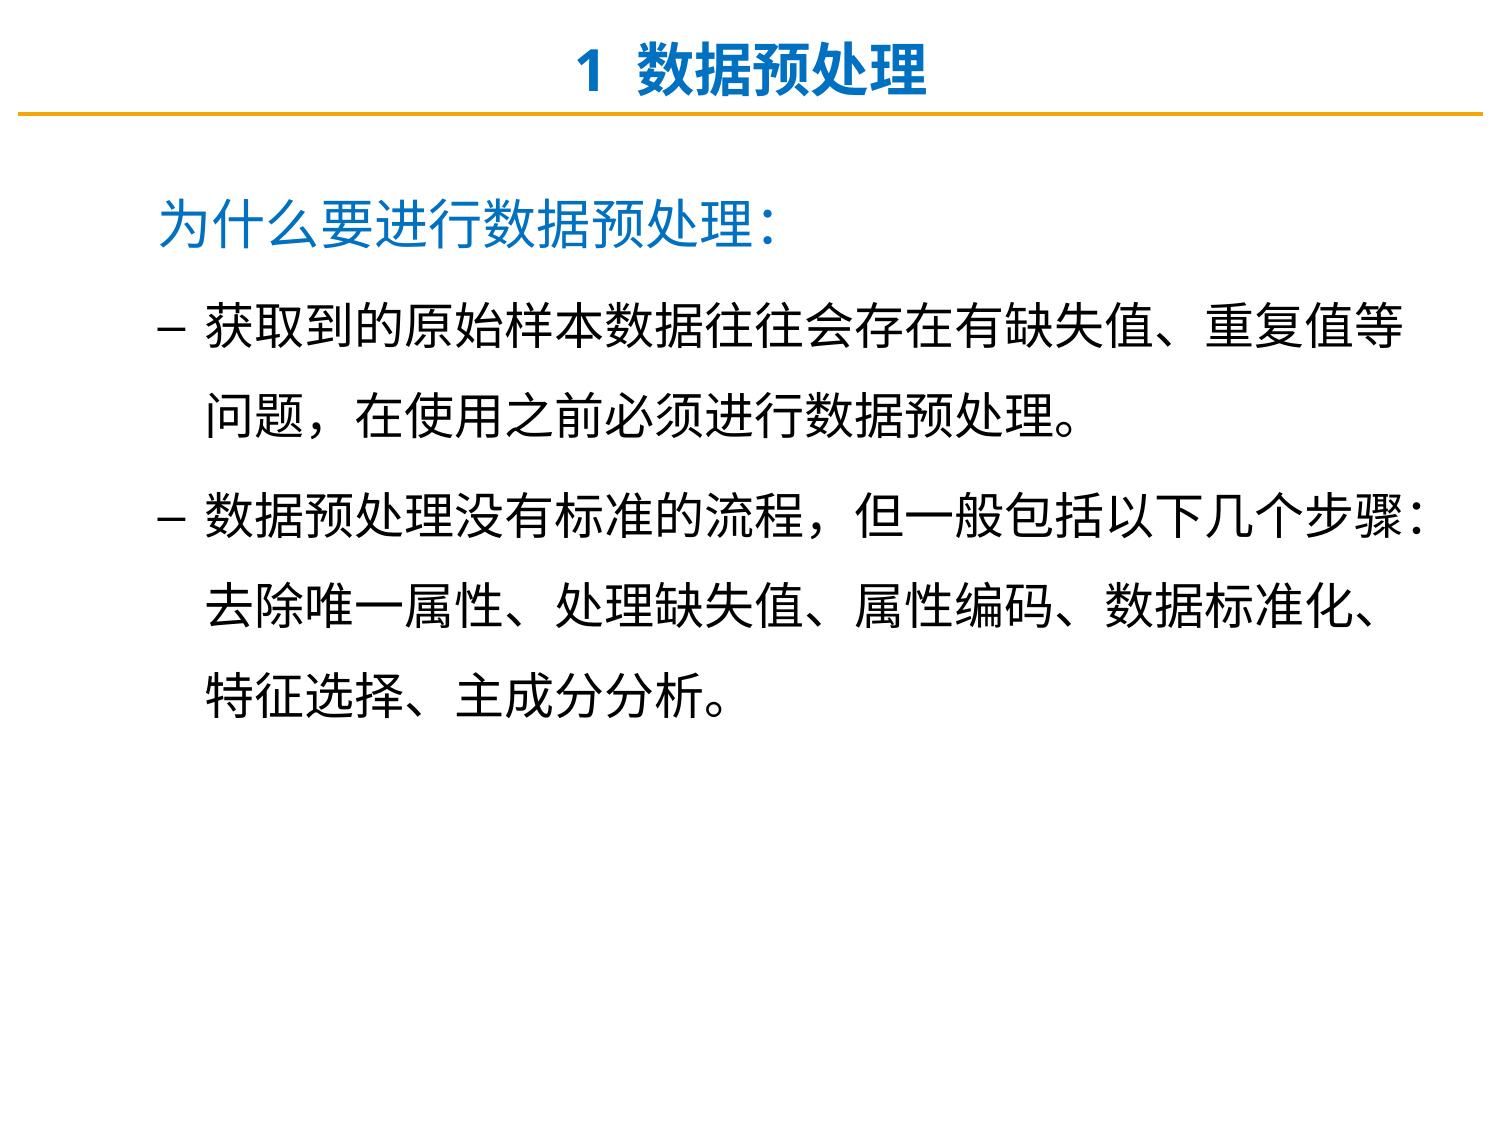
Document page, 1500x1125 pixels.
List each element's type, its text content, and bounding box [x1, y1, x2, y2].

text_box 为什么要进行数据预处理： 获取到的原始样本数据往往会存在有缺失值、重复值等问题，在使用之前必须进行数据预处理。 数据预处理没有标准的流程，但一般包括以下几个步骤：去除唯一属性、处理缺失值、属性编码、数据标准化、特征选择、主成分分析。 [67, 149, 1434, 1059]
text_box 1 数据预处理 [0, 25, 1500, 111]
